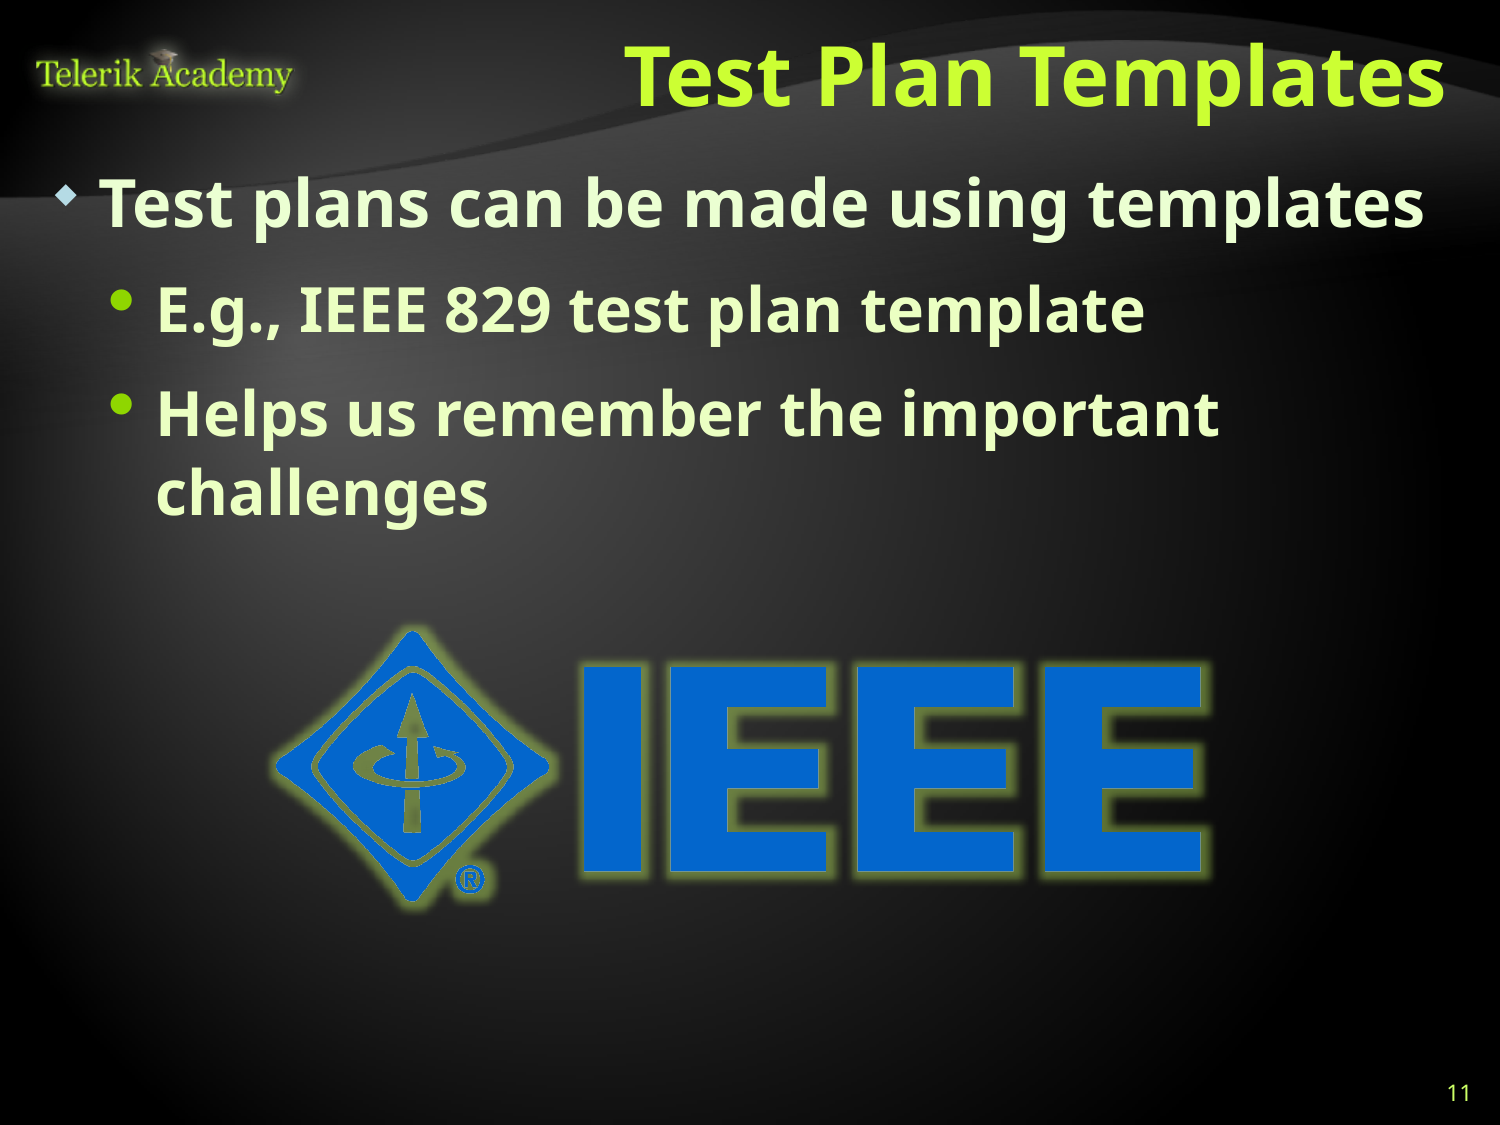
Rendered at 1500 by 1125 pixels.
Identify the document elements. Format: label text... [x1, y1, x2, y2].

list Test plans can be made using templates E.g., IEEE 829 test plan template Helps us remember the important challenges [37, 149, 1463, 1100]
slide_number 11 [1412, 1074, 1488, 1113]
picture [0, 0, 1500, 1125]
title Test Plan Templates [299, 12, 1463, 149]
